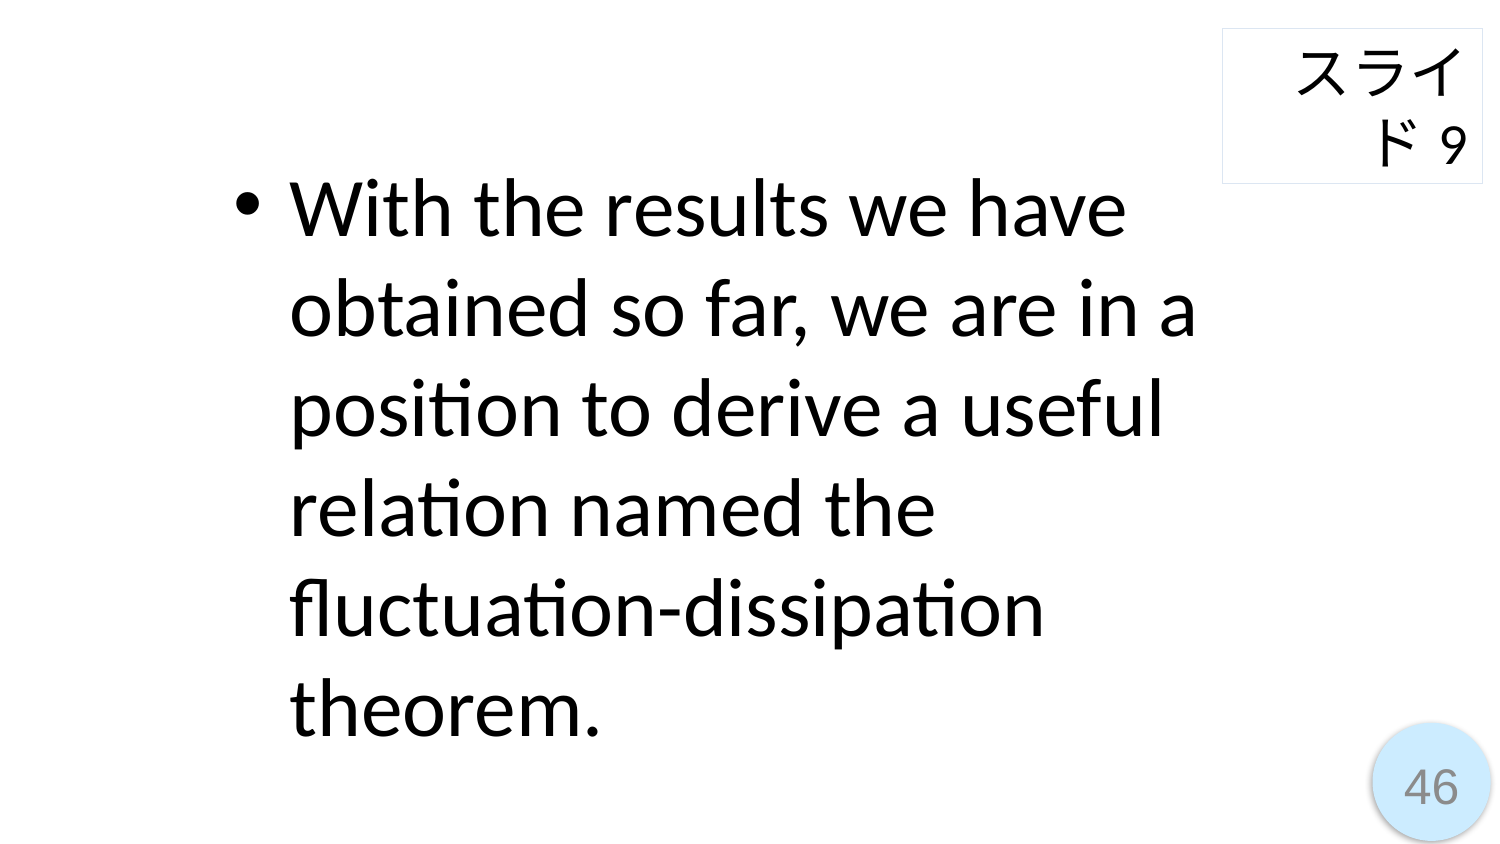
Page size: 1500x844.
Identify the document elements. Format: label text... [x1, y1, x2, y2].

list With the results we have obtained so far, we are in a position to derive a useful relation named the fluctuation-dissipation theorem. [218, 145, 1258, 766]
slide_number 46 [1372, 762, 1491, 807]
text_box スライド9 [1222, 28, 1483, 184]
